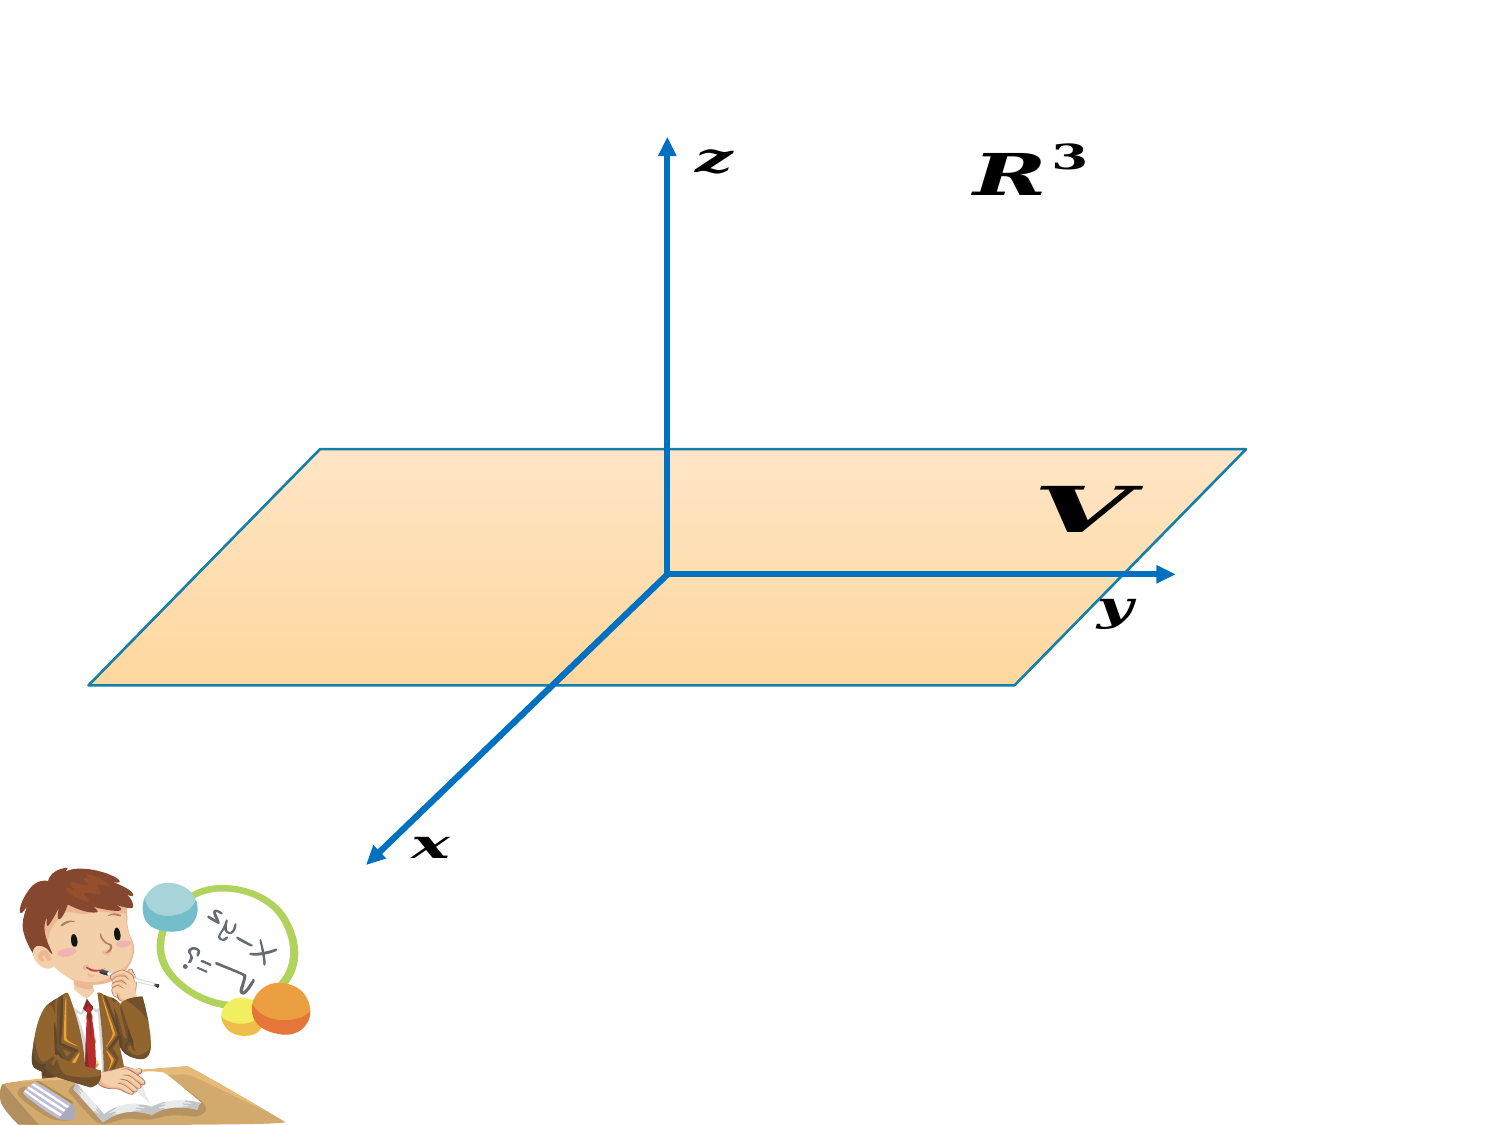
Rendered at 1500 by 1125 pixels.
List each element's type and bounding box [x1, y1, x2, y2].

text_box [674, 582, 1118, 687]
text_box [87, 447, 661, 687]
text_box [673, 447, 1248, 570]
text_box [366, 573, 668, 865]
picture [0, 867, 311, 1125]
